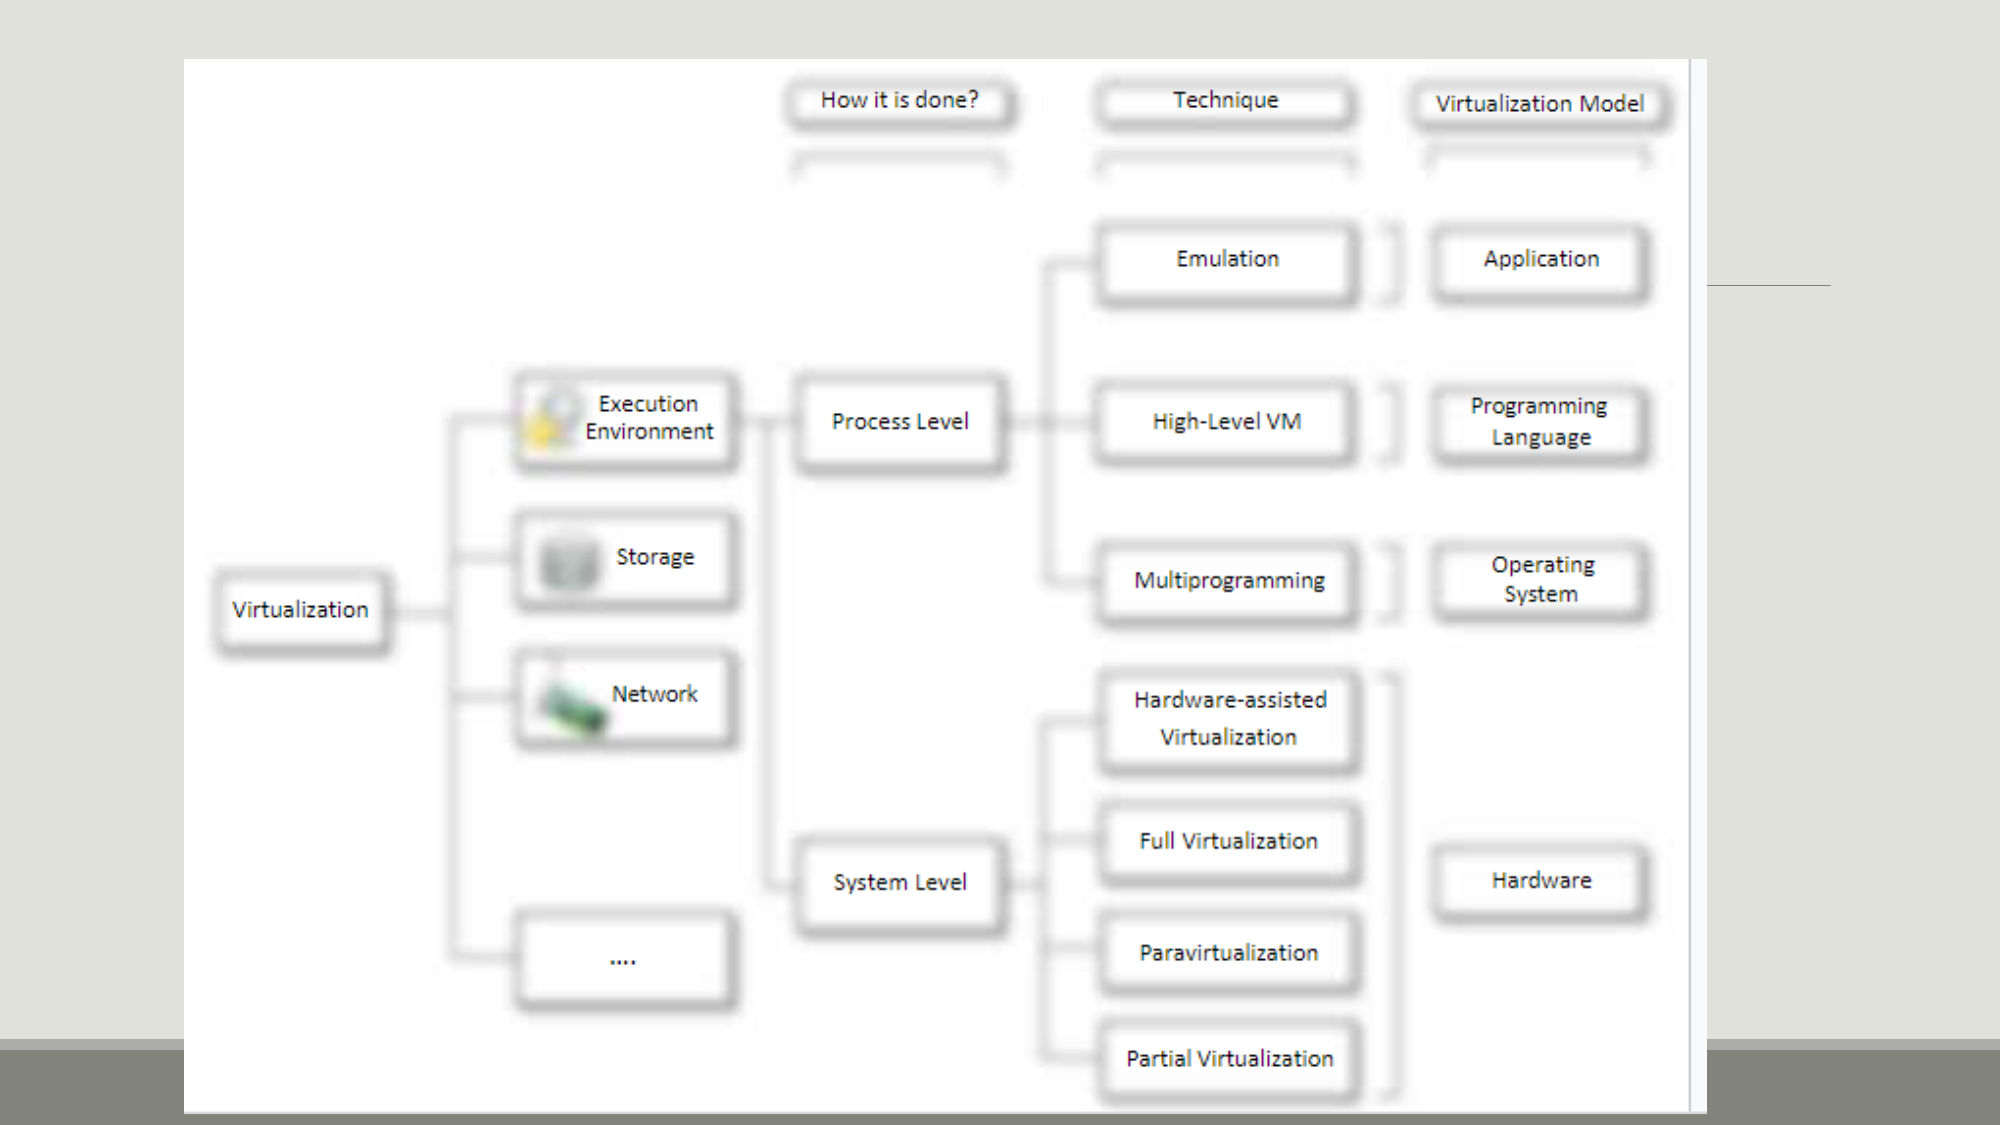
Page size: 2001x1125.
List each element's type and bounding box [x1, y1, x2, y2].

list [184, 59, 1708, 1115]
